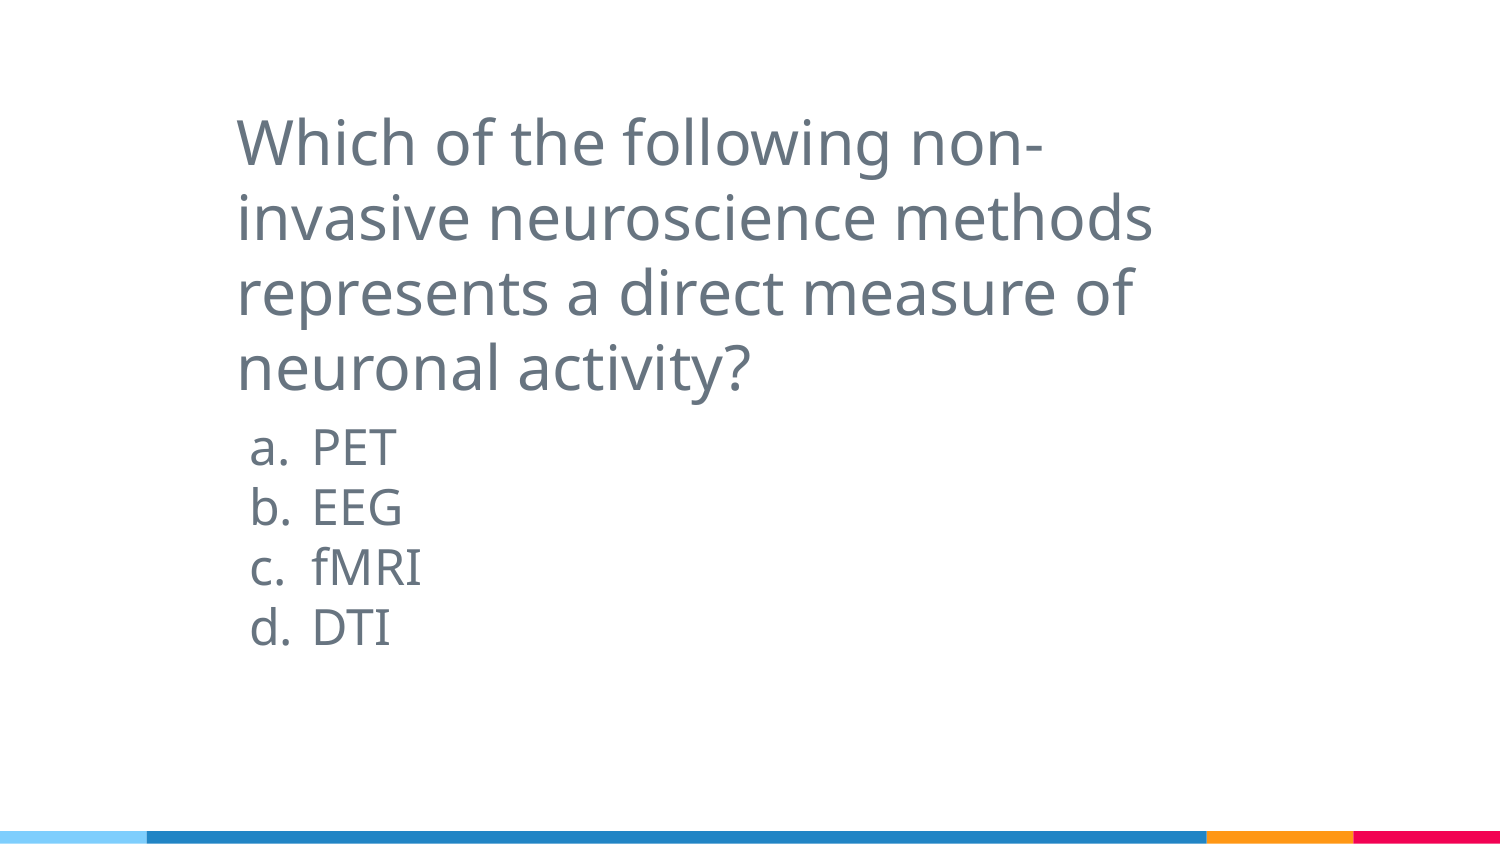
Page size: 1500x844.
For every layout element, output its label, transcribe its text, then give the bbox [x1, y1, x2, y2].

list Which of the following non-invasive neuroscience methods represents a direct measure of neuronal activity? PET EEG fMRI DTI [221, 87, 1282, 671]
